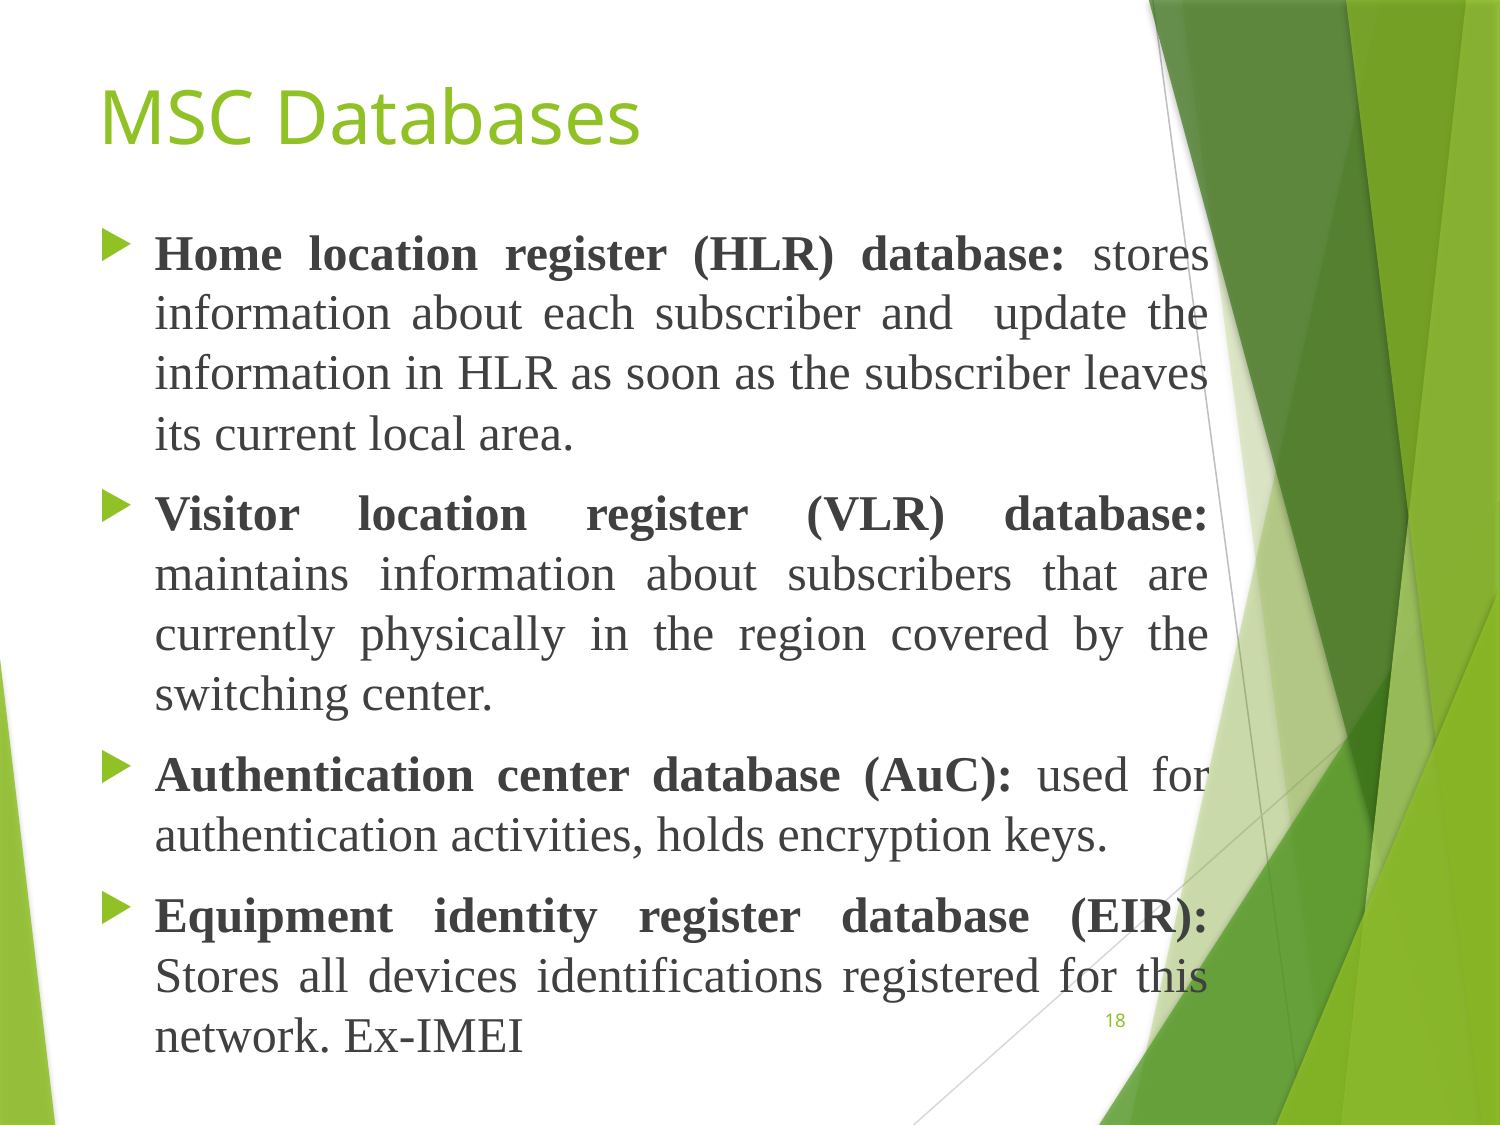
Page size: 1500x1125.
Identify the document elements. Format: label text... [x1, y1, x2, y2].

list Home location register (HLR) database: stores information about each subscriber and update the information in HLR as soon as the subscriber leaves its current local area. Visitor location register (VLR) database: maintains information about subscribers that are currently physically in the region covered by the switching center. Authentication center database (AuC): used for authentication activities, holds encryption keys. Equipment identity register database (EIR): Stores all devices identifications registered for this network. Ex-IMEI [83, 212, 1225, 950]
title MSC Databases [83, 62, 1232, 175]
slide_number 18 [1056, 991, 1141, 1051]
